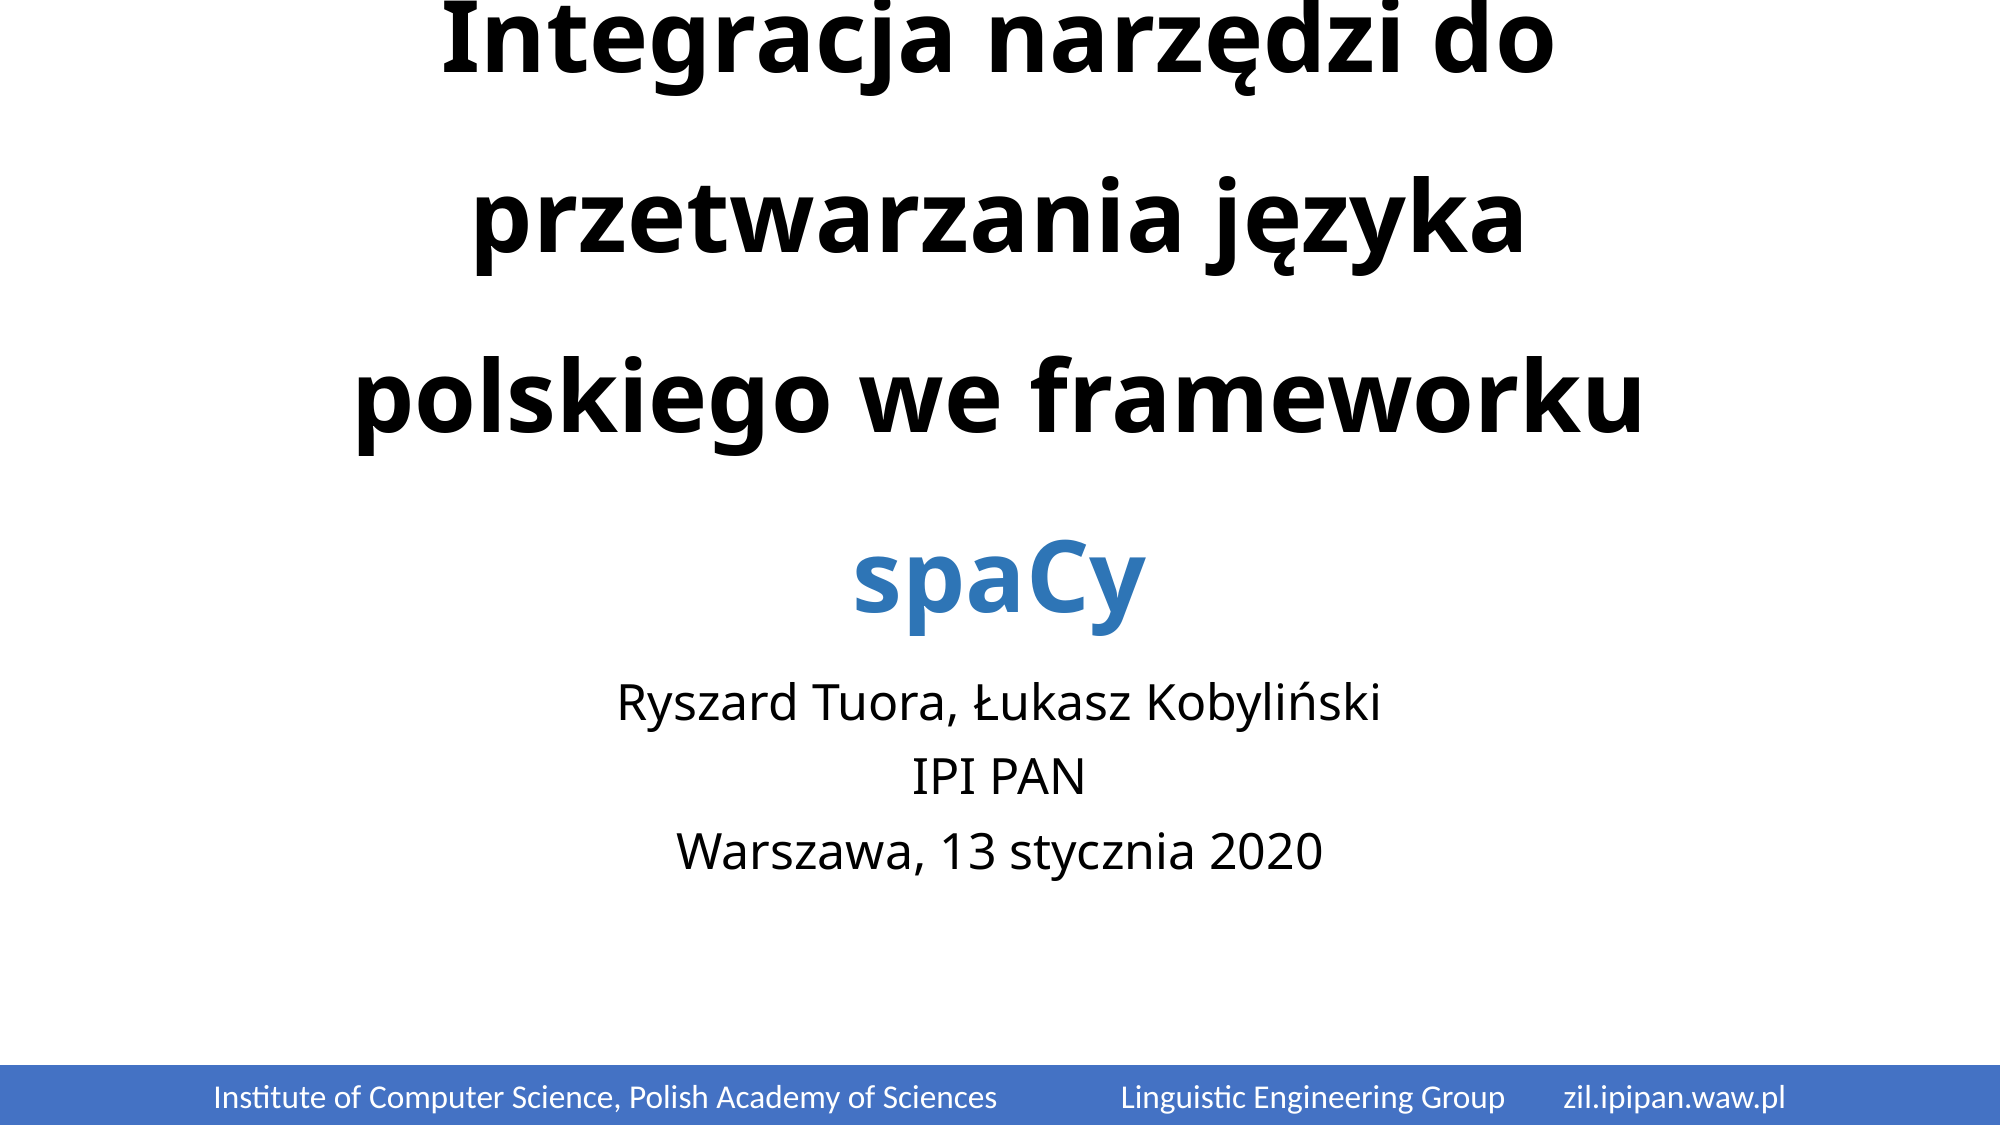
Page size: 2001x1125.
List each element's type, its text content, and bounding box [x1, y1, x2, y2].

title Integracja narzędzi do przetwarzania języka polskiego we frameworku spaCy [249, 248, 1750, 640]
subtitle Ryszard Tuora, Łukasz Kobyliński IPI PAN Warszawa, 13 stycznia 2020 [249, 669, 1750, 941]
footer Institute of Computer Science, Polish Academy of Sciences Linguistic Engineering Group zil.ipipan.waw.pl [0, 1065, 2000, 1125]
